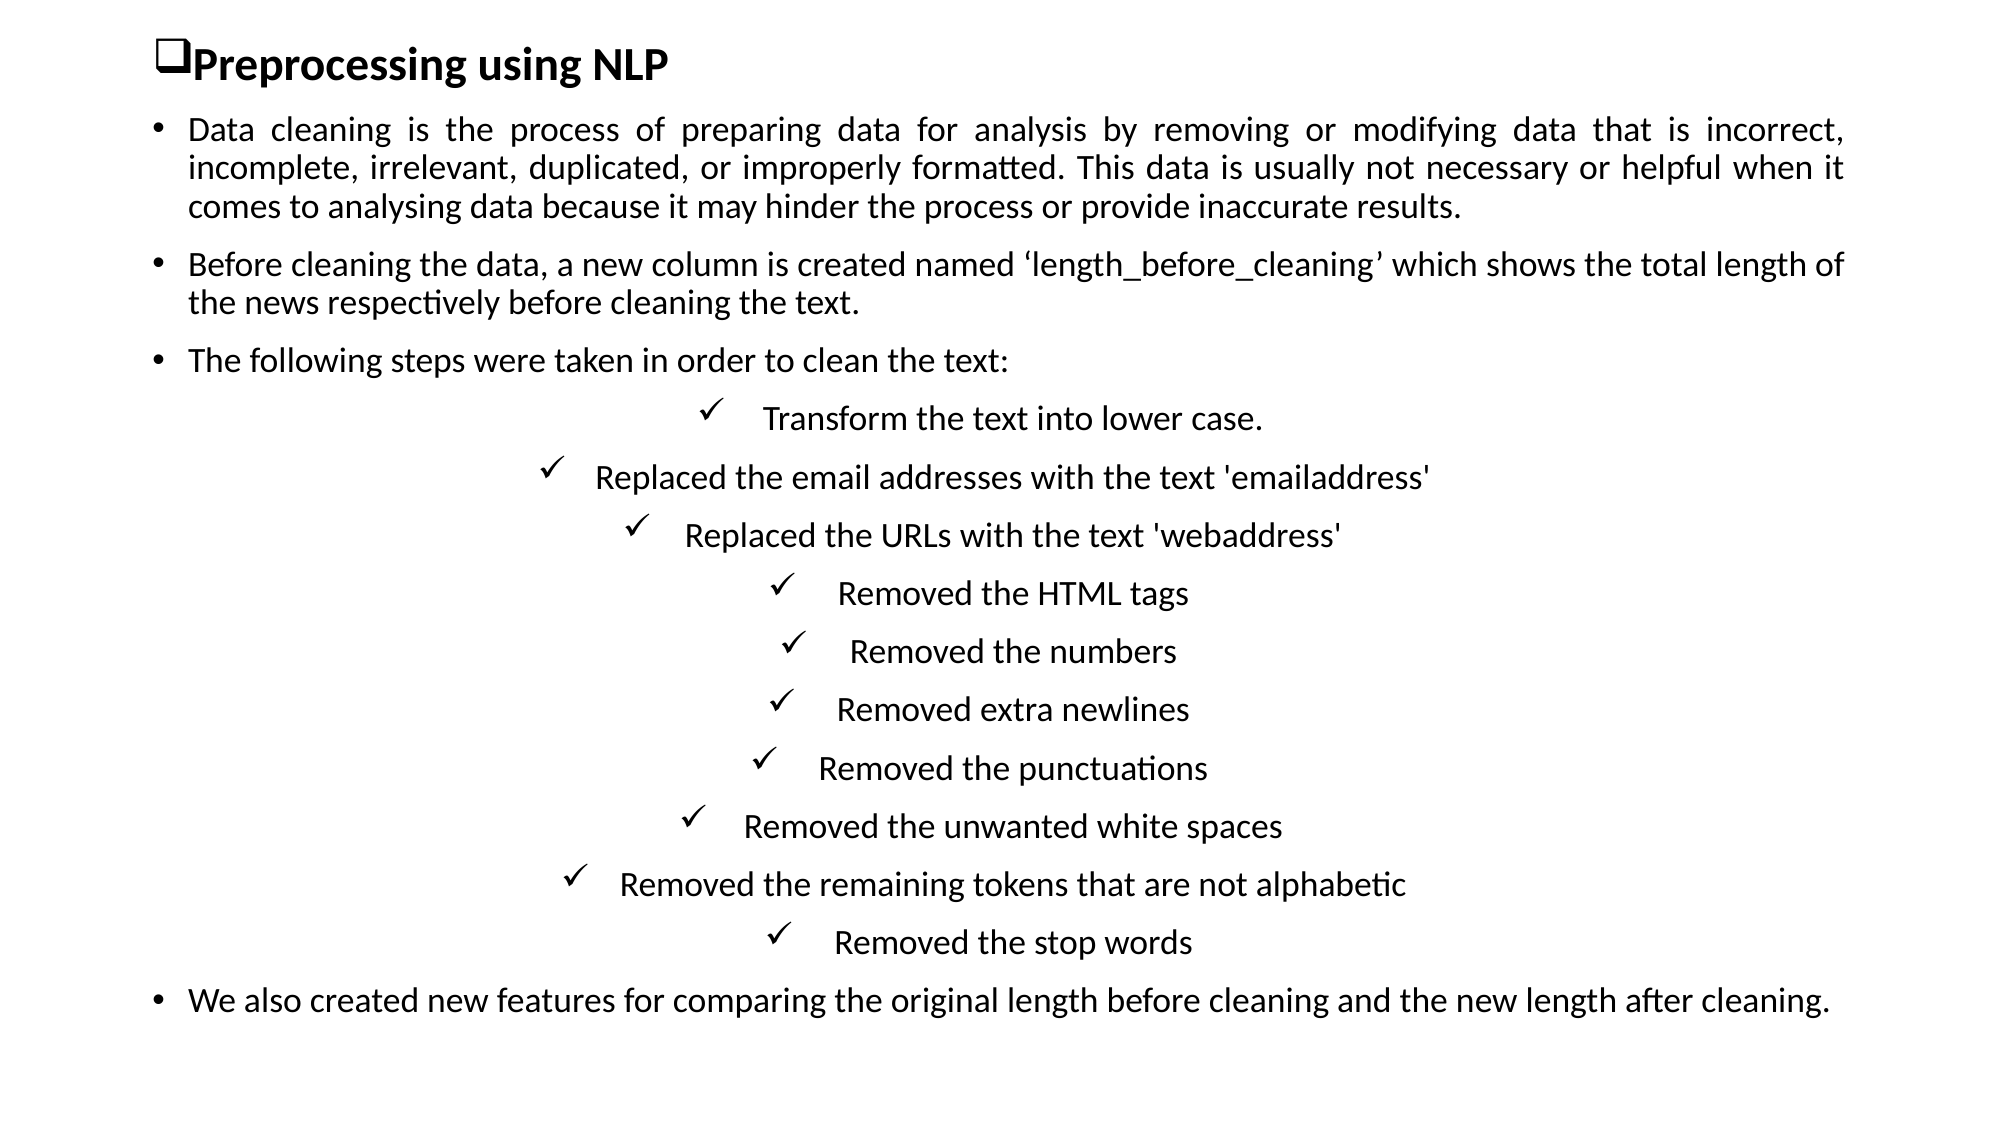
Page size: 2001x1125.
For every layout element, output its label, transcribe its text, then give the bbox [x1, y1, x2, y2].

list Preprocessing using NLP Data cleaning is the process of preparing data for analysis by removing or modifying data that is incorrect, incomplete, irrelevant, duplicated, or improperly formatted. This data is usually not necessary or helpful when it comes to analysing data because it may hinder the process or provide inaccurate results. Before cleaning the data, a new column is created named ‘length_before_cleaning’ which shows the total length of the news respectively before cleaning the text. The following steps were taken in order to clean the text: Transform the text into lower case. Replaced the email addresses with the text 'emailaddress' Replaced the URLs with the text 'webaddress' Removed the HTML tags Removed the numbers Removed extra newlines Removed the punctuations Removed the unwanted white spaces Removed the remaining tokens that are not alphabetic Removed the stop words We also created new features for comparing the original length before cleaning and the new length after cleaning. [137, 32, 1863, 1069]
